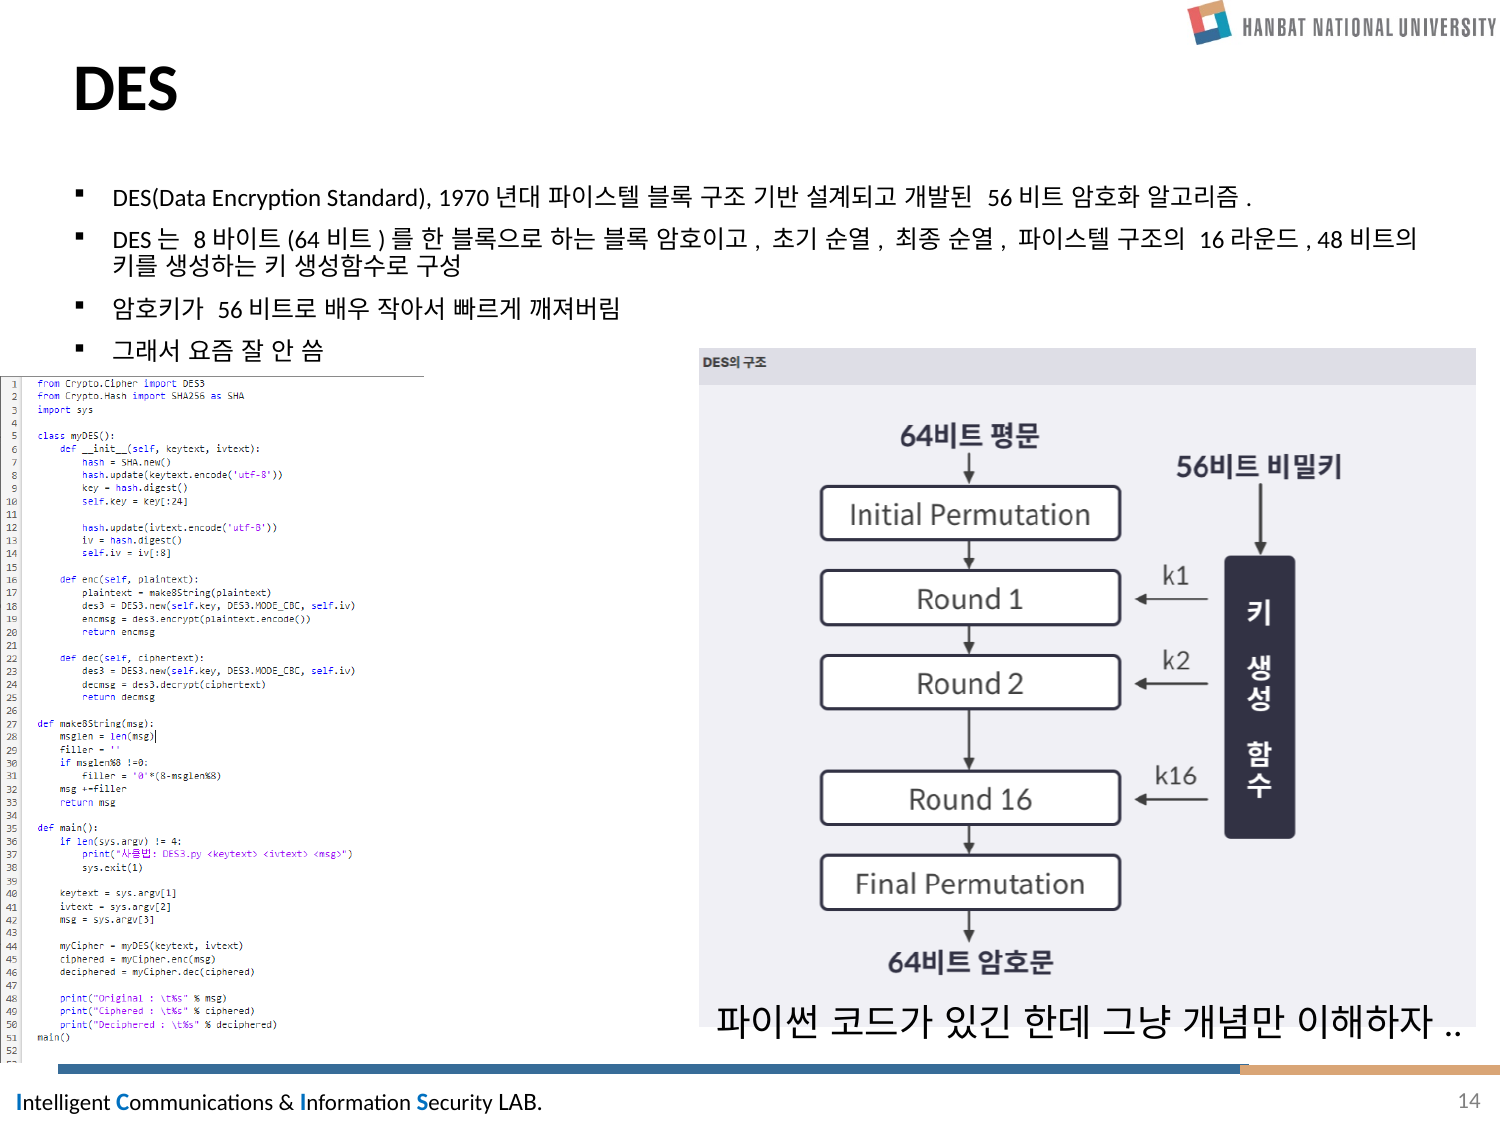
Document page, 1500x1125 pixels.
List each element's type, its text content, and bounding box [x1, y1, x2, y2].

slide_number 14 [1158, 1077, 1496, 1125]
picture [699, 348, 1476, 1027]
picture [1187, 0, 1496, 45]
list DES(Data Encryption Standard), 1970년대 파이스텔 블록 구조 기반 설계되고 개발된 56비트 암호화 알고리즘. DES는 8바이트(64비트)를 한 블록으로 하는 블록 암호이고, 초기 순열, 최종 순열, 파이스텔 구조의 16라운드, 48비트의 키를 생성하는 키 생성함수로 구성 암호키가 56비트로 배우 작아서 빠르게 깨져버림 그래서 요즘 잘 안 씀 [59, 177, 1441, 1063]
title DES [59, 29, 1441, 148]
text_box 파이썬 코드가 있긴 한데 그냥 개념만 이해하자.. [701, 991, 1478, 1052]
picture [0, 376, 424, 1063]
